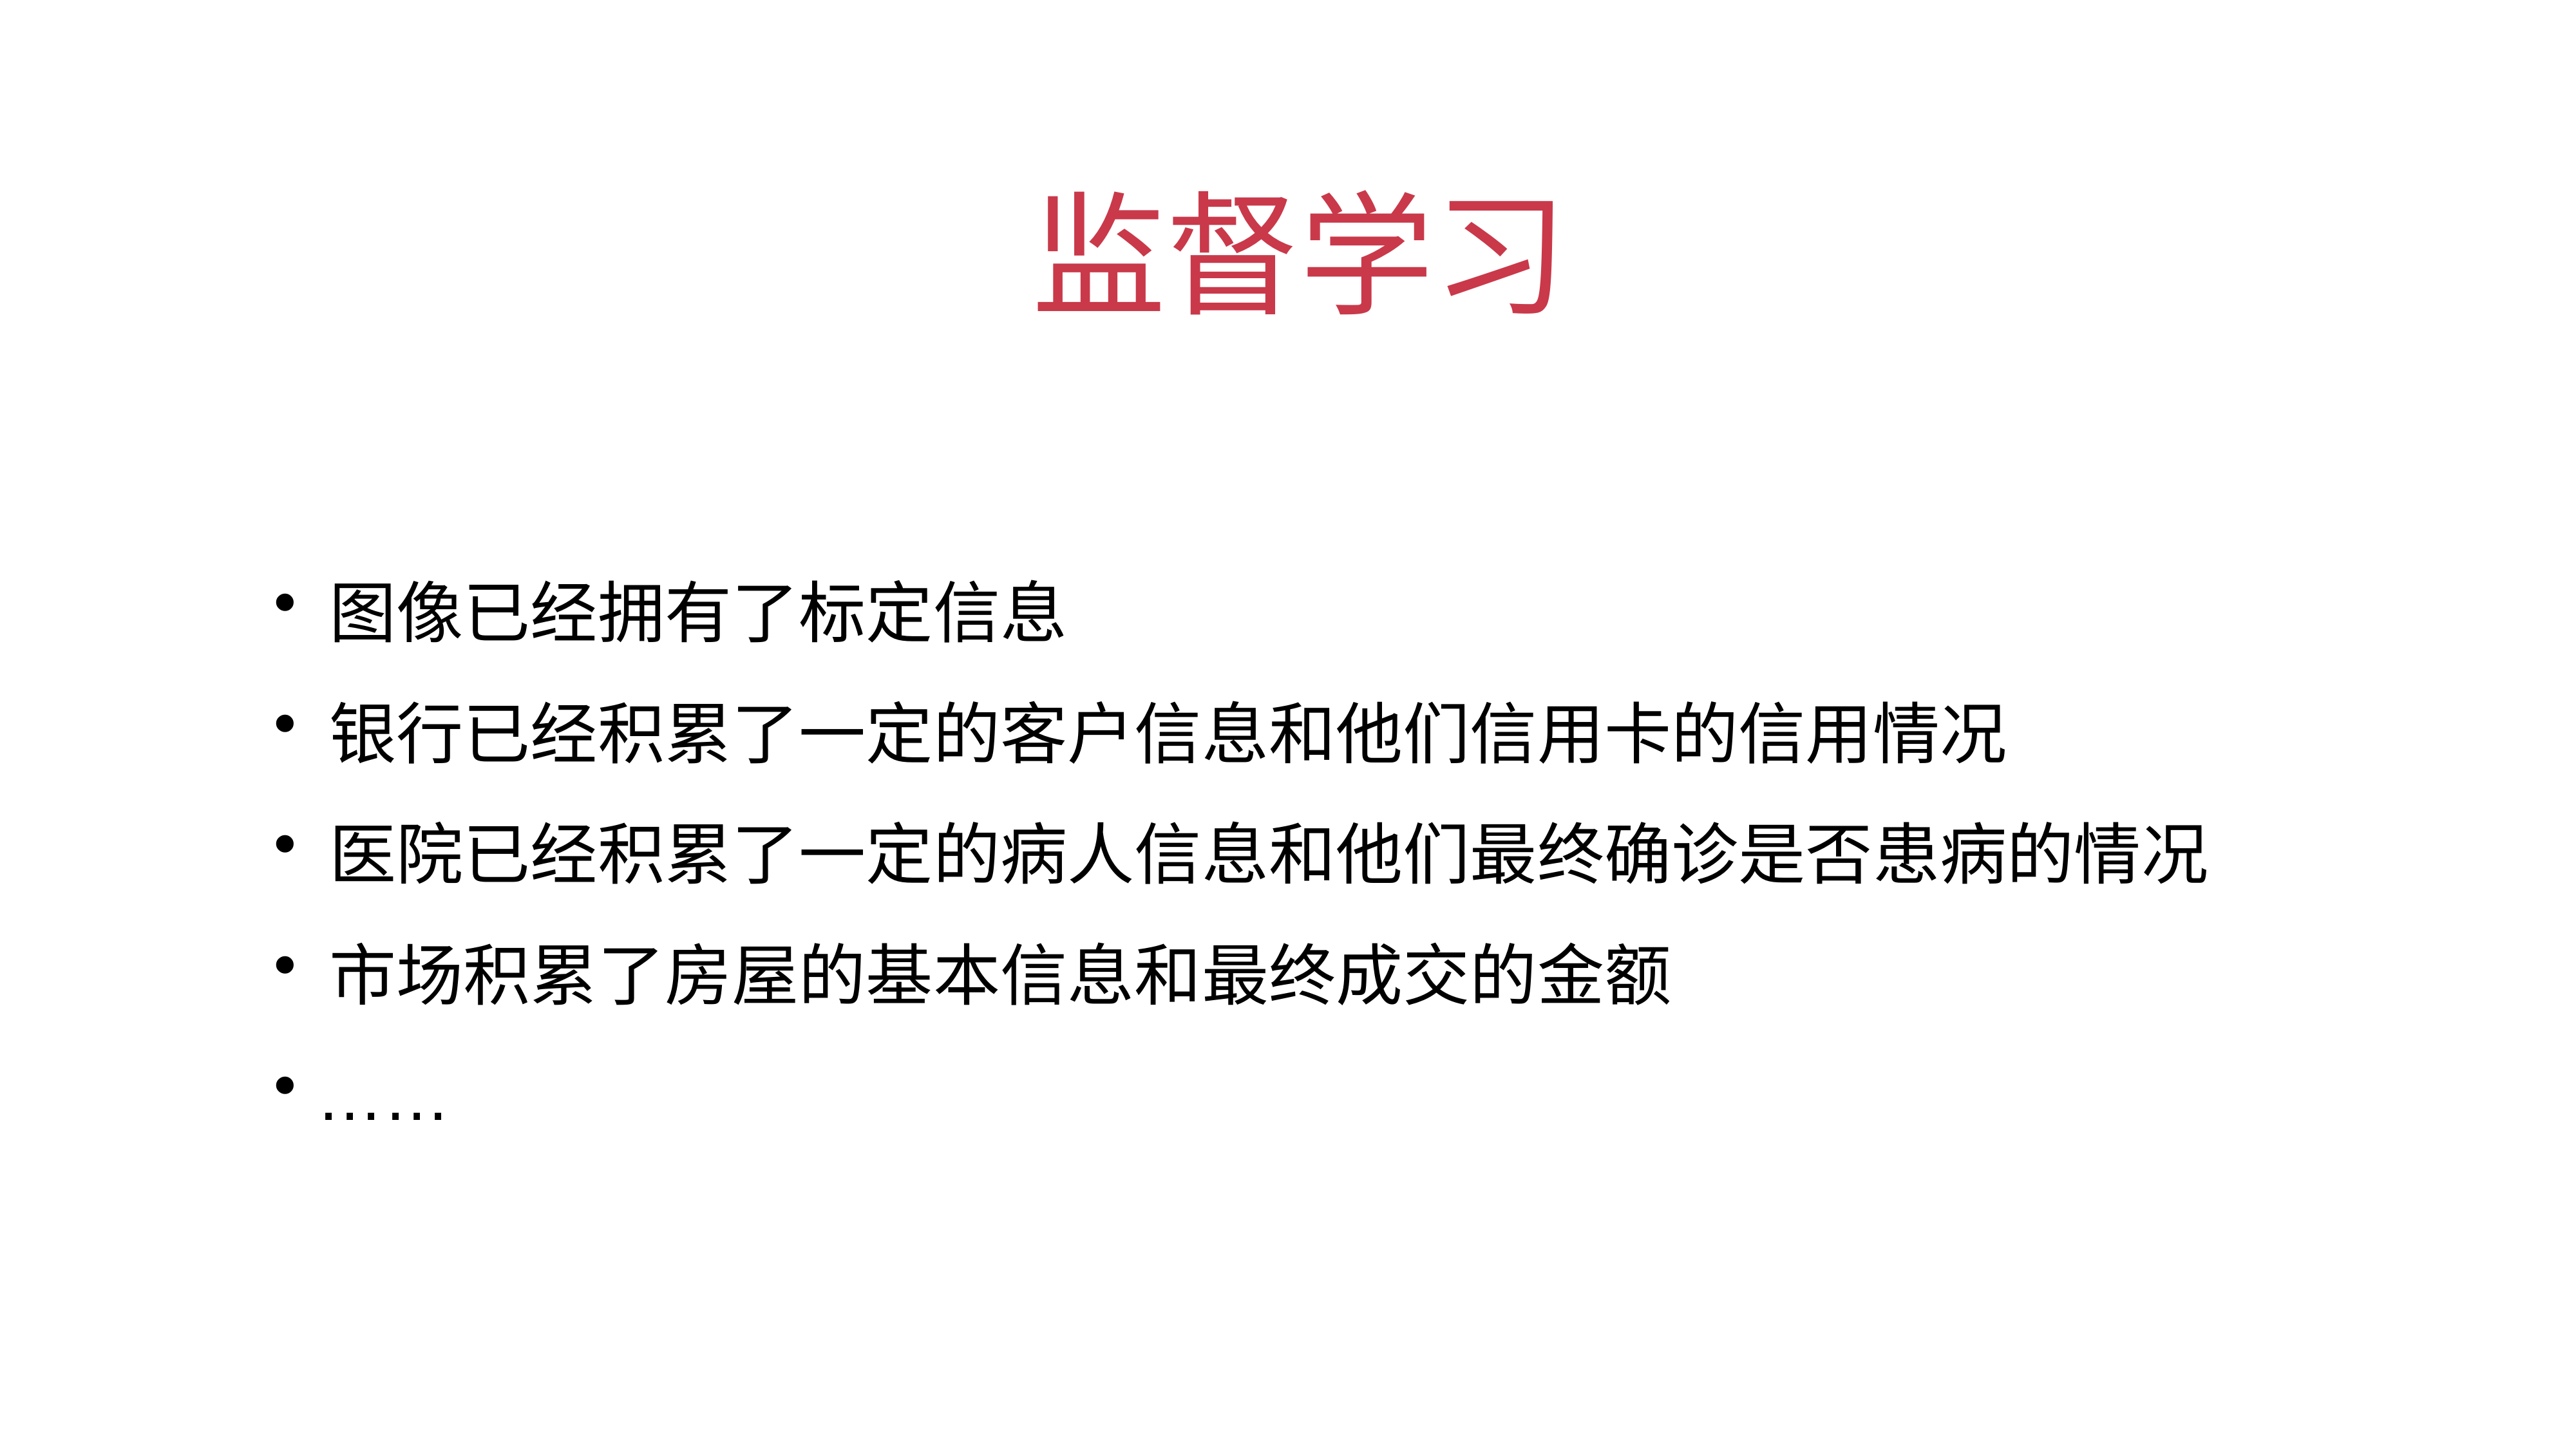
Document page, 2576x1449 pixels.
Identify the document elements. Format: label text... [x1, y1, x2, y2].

text_box 图像已经拥有了标定信息 银行已经积累了一定的客户信息和他们信用卡的信用情况 医院已经积累了一定的病人信息和他们最终确诊是否患病的情况 市场积累了房屋的基本信息和最终成交的金额 …… [269, 524, 2307, 1139]
title 监督学习 [187, 122, 2389, 337]
